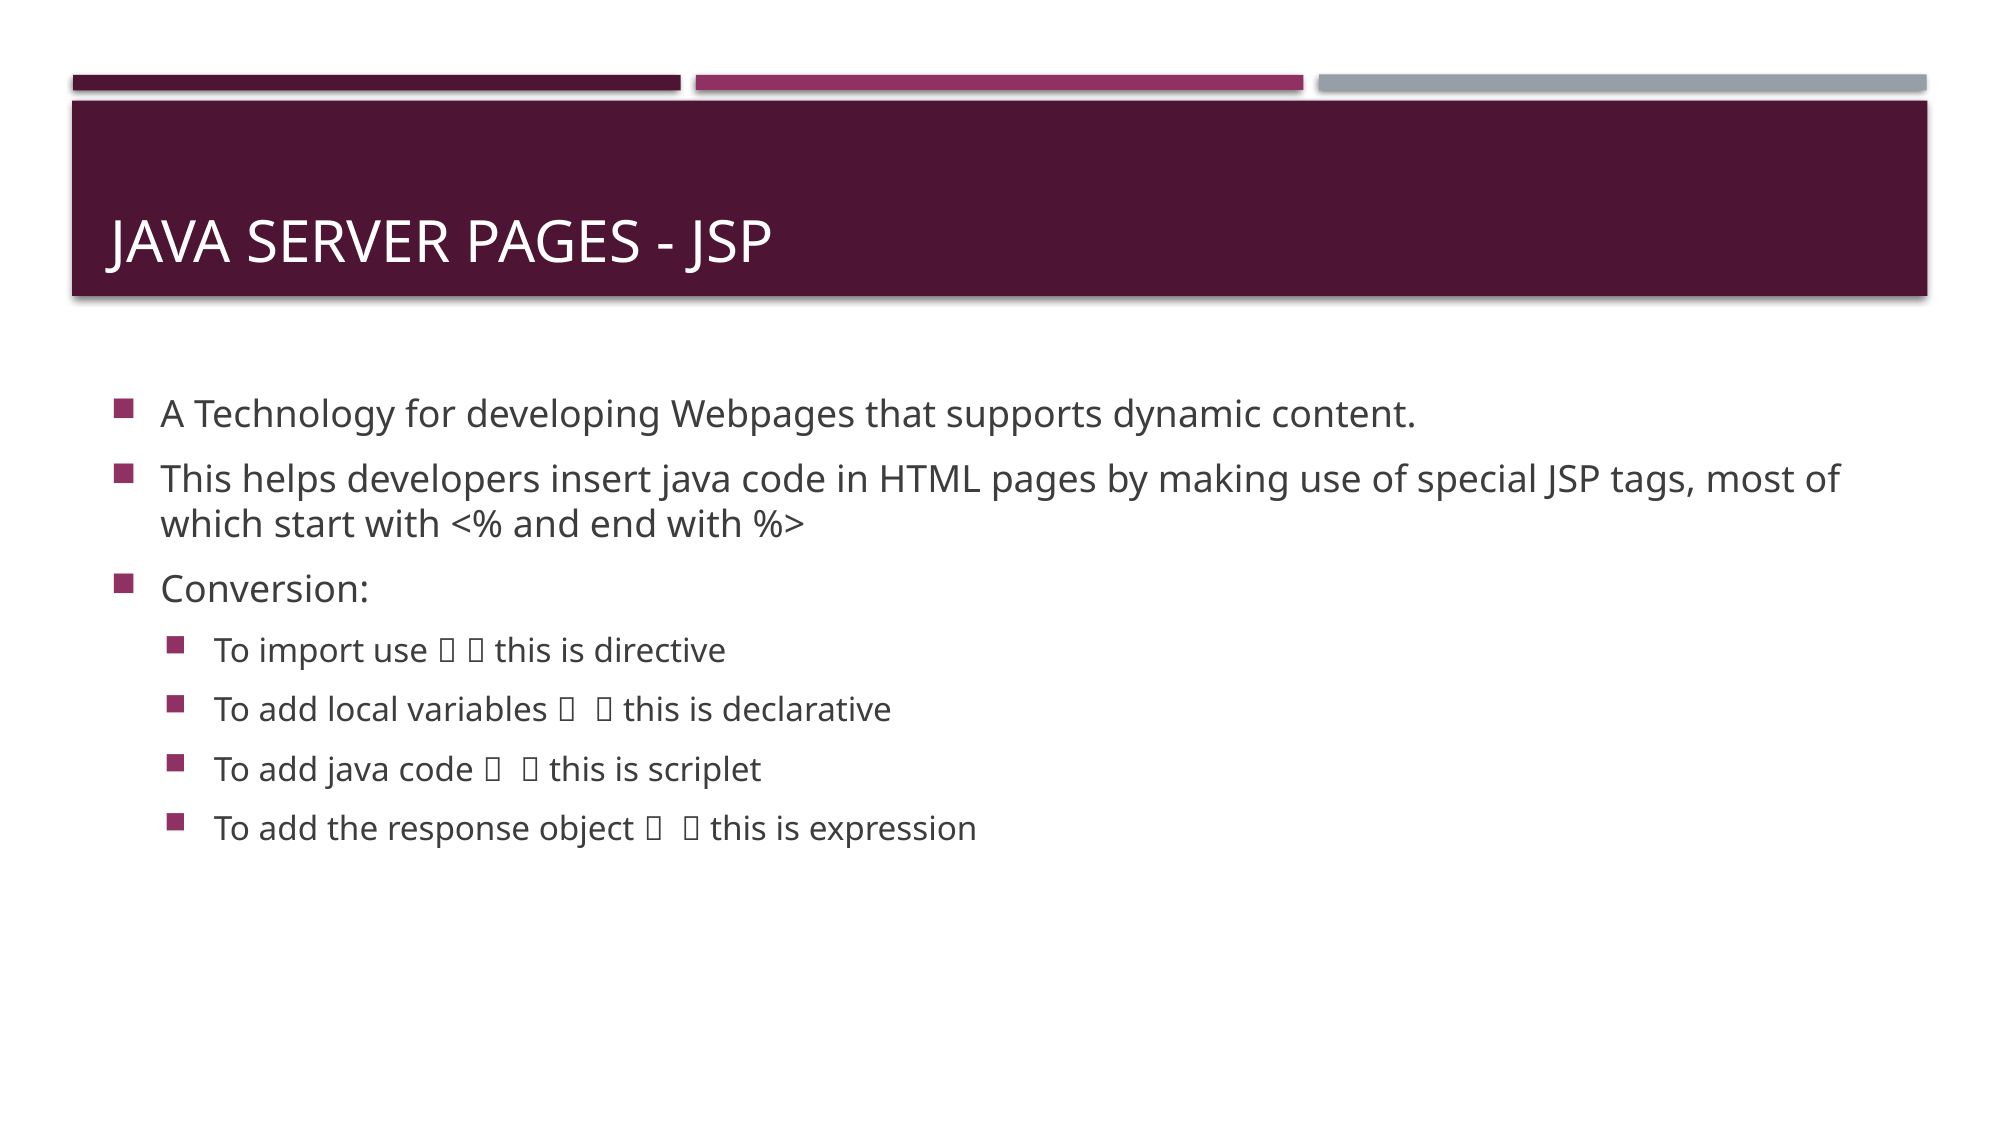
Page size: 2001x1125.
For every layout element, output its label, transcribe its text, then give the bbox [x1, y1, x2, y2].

title Java server pages - JSP [95, 115, 1905, 282]
